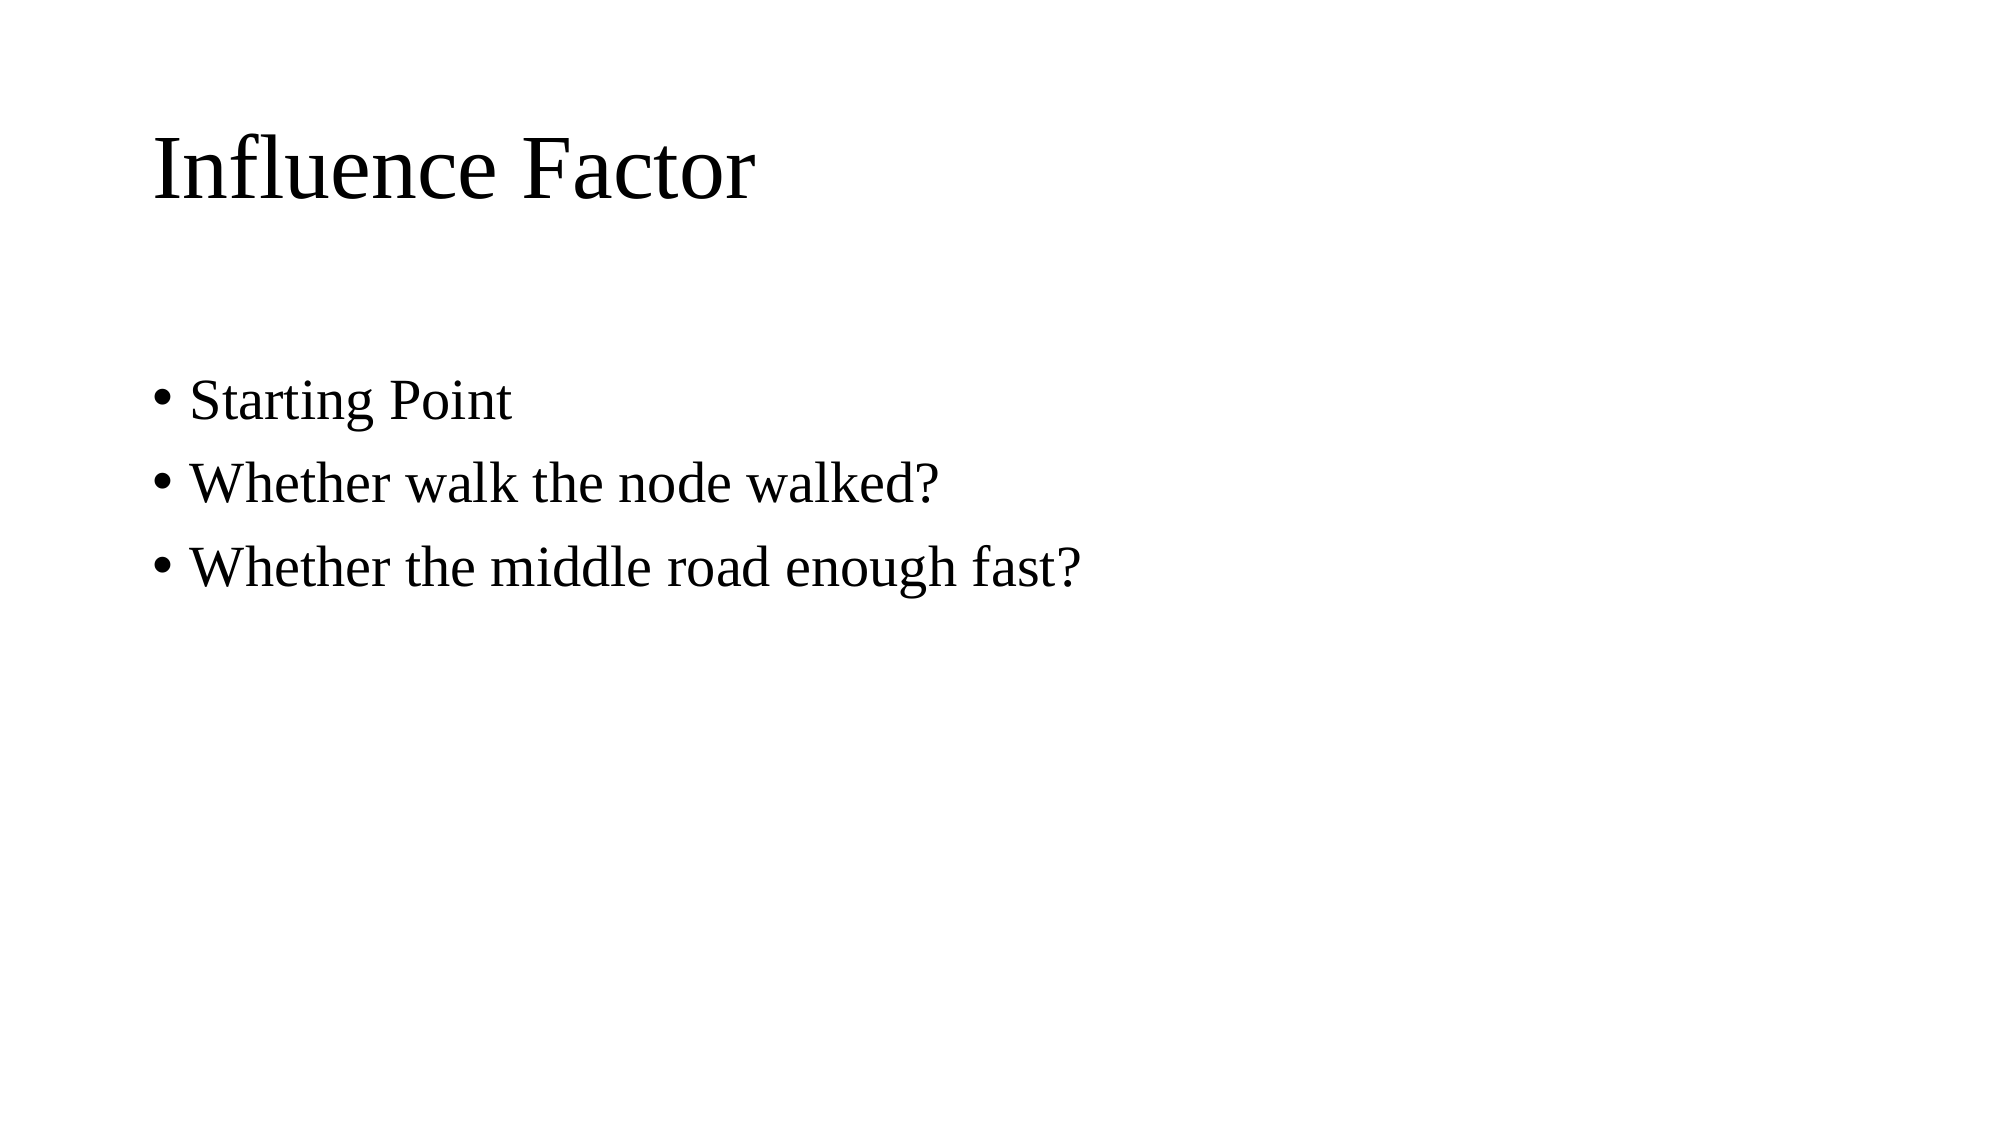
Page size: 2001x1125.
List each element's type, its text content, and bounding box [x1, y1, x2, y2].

list Starting Point Whether walk the node walked? Whether the middle road enough fast? [137, 361, 1863, 647]
title Influence Factor [137, 59, 1863, 278]
